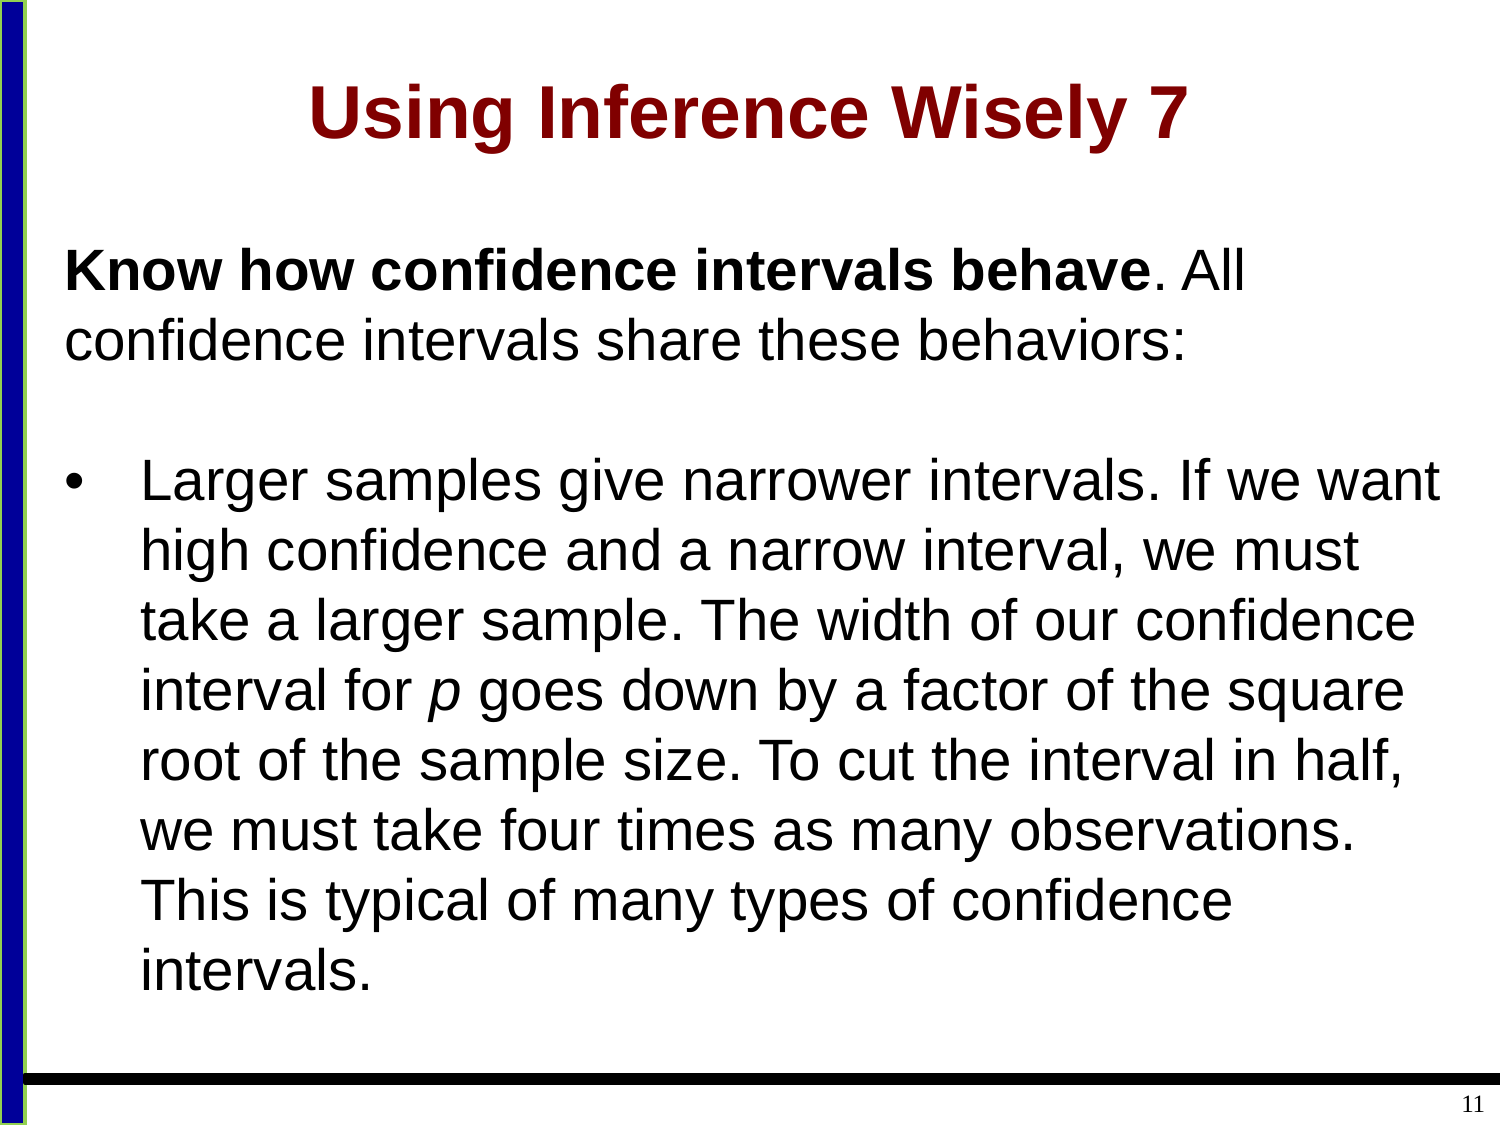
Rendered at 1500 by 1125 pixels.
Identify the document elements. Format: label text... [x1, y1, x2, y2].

text_box Know how confidence intervals behave. All confidence intervals share these behaviors: • Larger samples give narrower intervals. If we want high confidence and a narrow interval, we must take a larger sample. The width of our confidence interval for p goes down by a factor of the square root of the sample size. To cut the interval in half, we must take four times as many observations. This is typical of many types of confidence intervals. [49, 224, 1487, 1010]
title Using Inference Wisely 7 [74, 59, 1426, 224]
